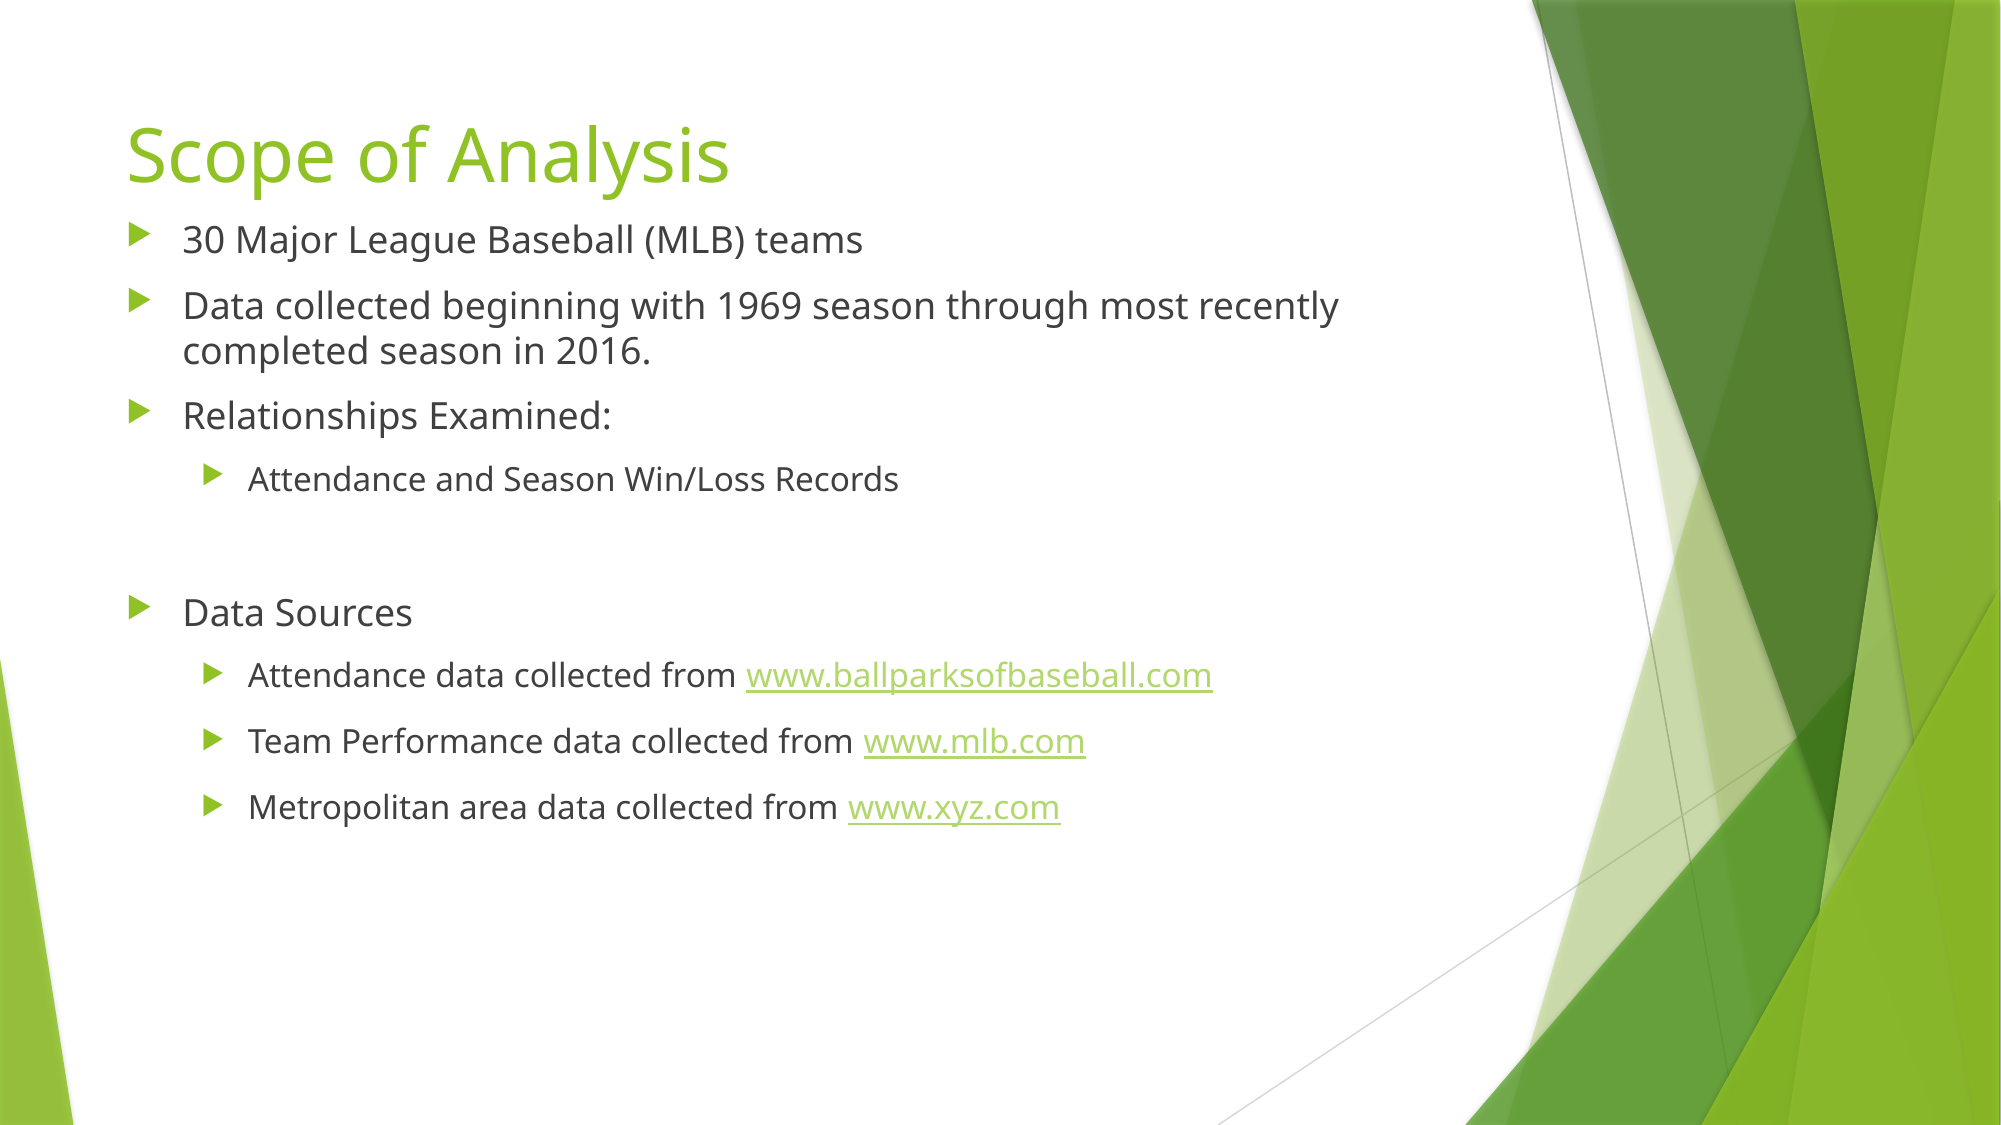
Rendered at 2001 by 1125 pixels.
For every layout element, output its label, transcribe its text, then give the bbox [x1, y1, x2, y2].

title Scope of Analysis [111, 99, 1522, 208]
list 30 Major League Baseball (MLB) teams Data collected beginning with 1969 season through most recently completed season in 2016. Relationships Examined: Attendance and Season Win/Loss Records Data Sources Attendance data collected from www.ballparksofbaseball.com Team Performance data collected from www.mlb.com Metropolitan area data collected from www.xyz.com [111, 208, 1522, 845]
